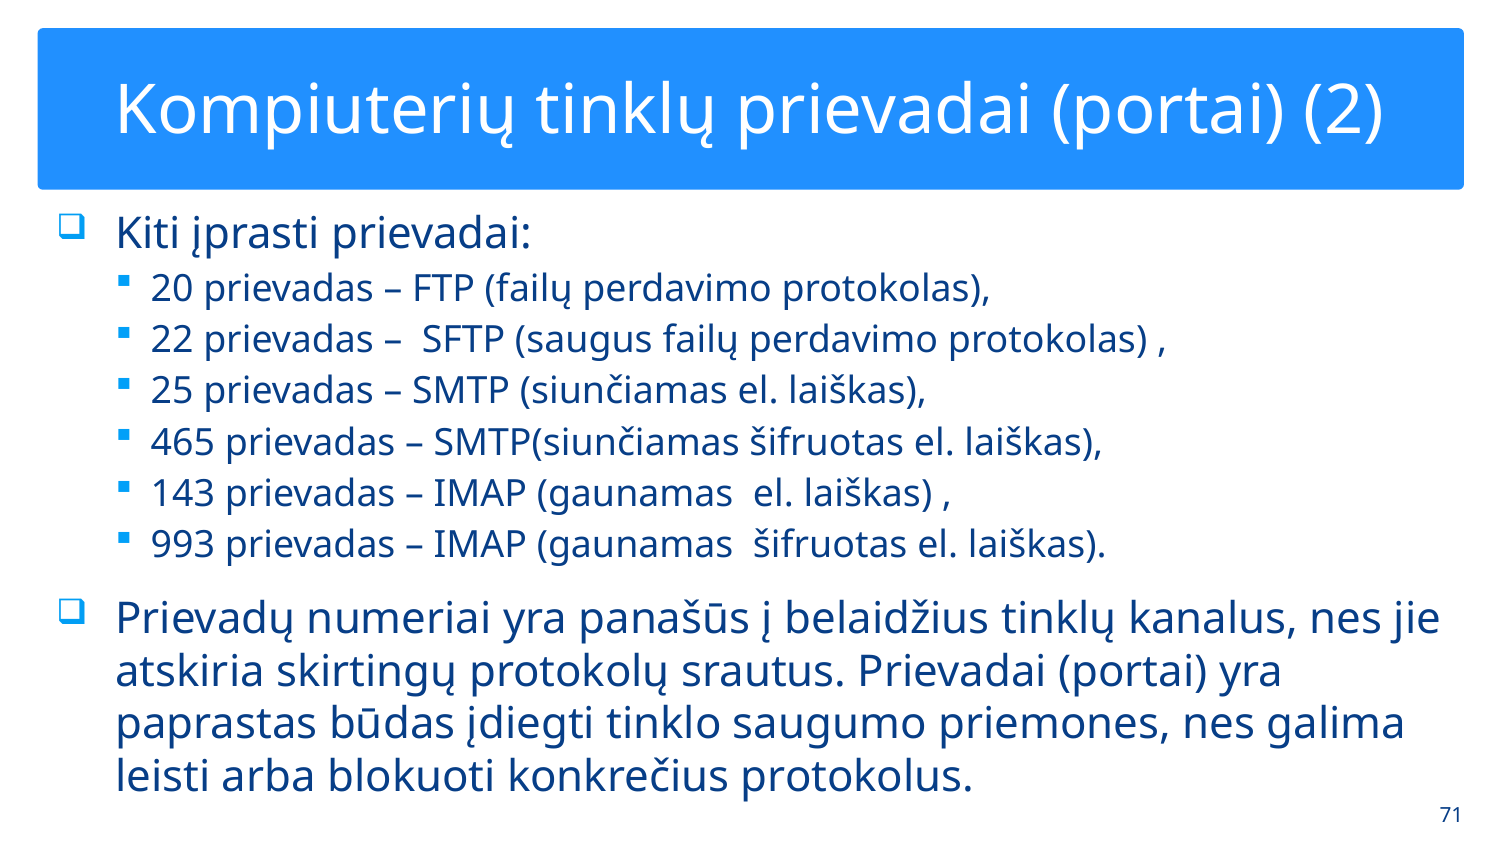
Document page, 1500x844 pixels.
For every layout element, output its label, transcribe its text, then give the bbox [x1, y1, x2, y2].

title Kompiuterių tinklų prievadai (portai) (2) [75, 29, 1425, 184]
slide_number 71 [1402, 793, 1500, 839]
list Kiti įprasti prievadai: 20 prievadas – FTP (failų perdavimo protokolas), 22 prievadas – SFTP (saugus failų perdavimo protokolas) , 25 prievadas – SMTP (siunčiamas el. laiškas), 465 prievadas – SMTP(siunčiamas šifruotas el. laiškas), 143 prievadas – IMAP (gaunamas el. laiškas) , 993 prievadas – IMAP (gaunamas šifruotas el. laiškas). Prievadų numeriai yra panašūs į belaidžius tinklų kanalus, nes jie atskiria skirtingų protokolų srautus. Prievadai (portai) yra paprastas būdas įdiegti tinklo saugumo priemones, nes galima leisti arba blokuoti konkrečius protokolus. [41, 197, 1459, 815]
